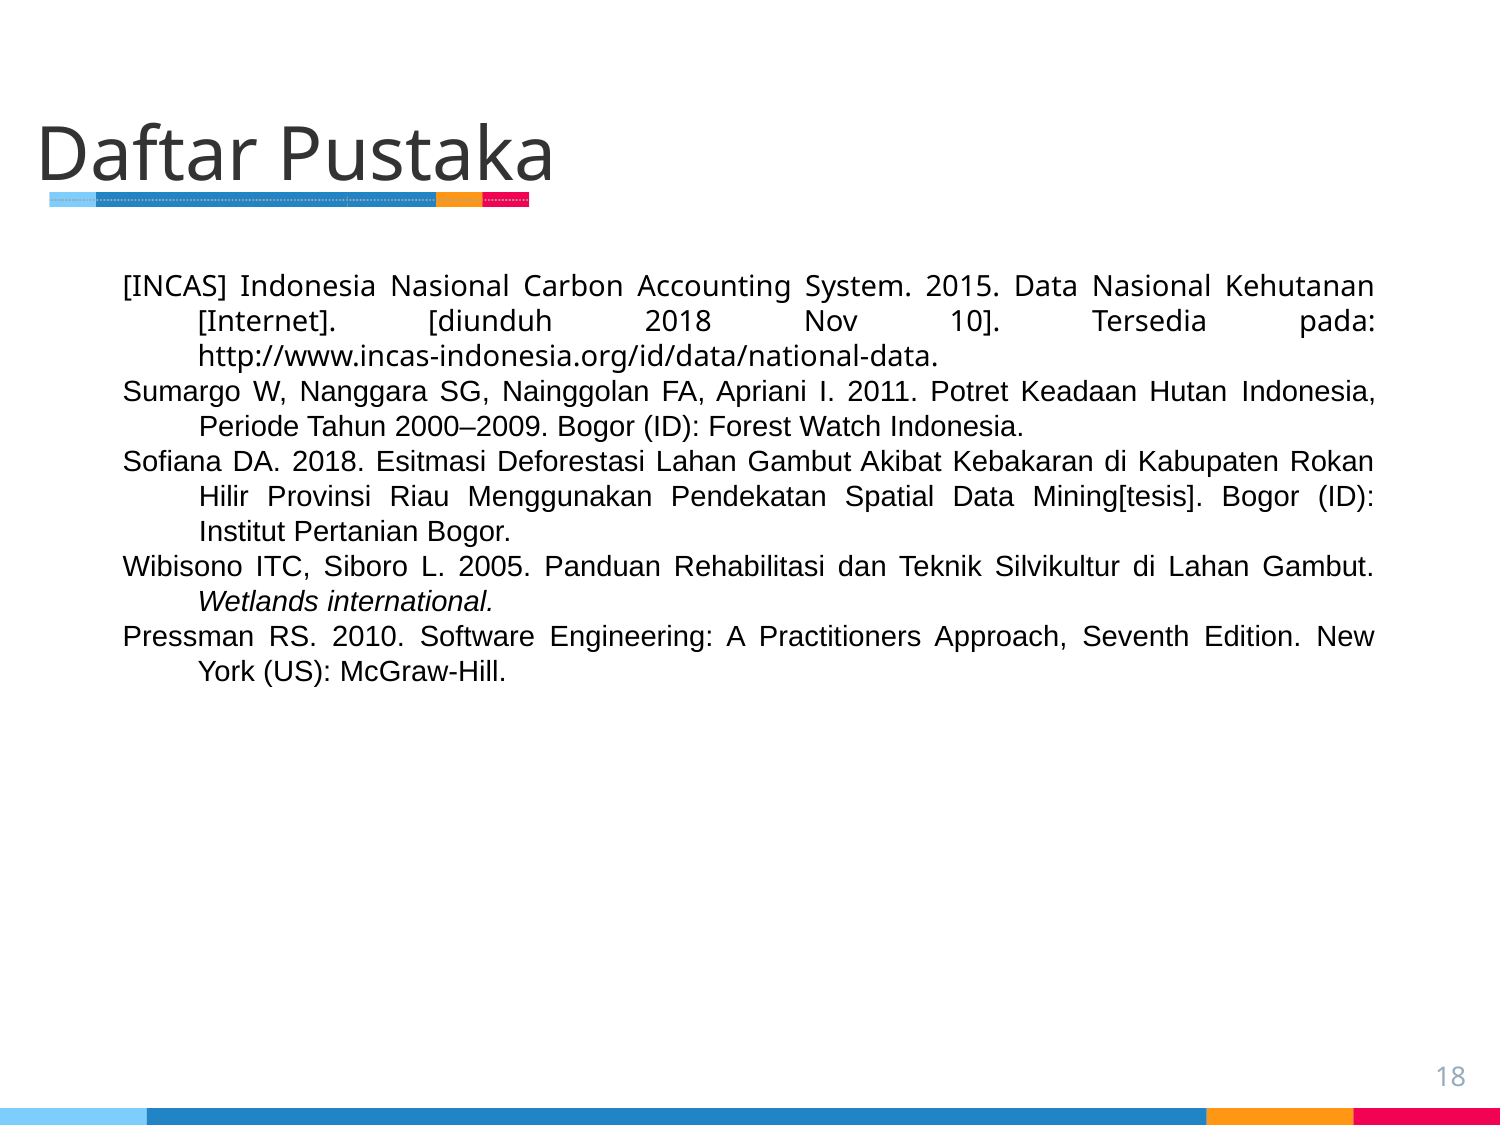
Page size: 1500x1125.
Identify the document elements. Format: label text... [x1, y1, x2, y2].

slide_number 18 [1391, 1043, 1482, 1113]
picture [48, 191, 530, 208]
text_box Daftar Pustaka [20, 23, 1081, 211]
text_box [INCAS] Indonesia Nasional Carbon Accounting System. 2015. Data Nasional Kehutanan [Internet]. [diunduh 2018 Nov 10]. Tersedia pada: http://www.incas-indonesia.org/id/data/national-data. Sumargo W, Nanggara SG, Nainggolan FA, Apriani I. 2011. Potret Keadaan Hutan Indonesia, Periode Tahun 2000–2009. Bogor (ID): Forest Watch Indonesia. Sofiana DA. 2018. Esitmasi Deforestasi Lahan Gambut Akibat Kebakaran di Kabupaten Rokan Hilir Provinsi Riau Menggunakan Pendekatan Spatial Data Mining[tesis]. Bogor (ID): Institut Pertanian Bogor. Wibisono ITC, Siboro L. 2005. Panduan Rehabilitasi dan Teknik Silvikultur di Lahan Gambut. Wetlands international. Pressman RS. 2010. Software Engineering: A Practitioners Approach, Seventh Edition. New York (US): McGraw-Hill. [107, 259, 1392, 835]
